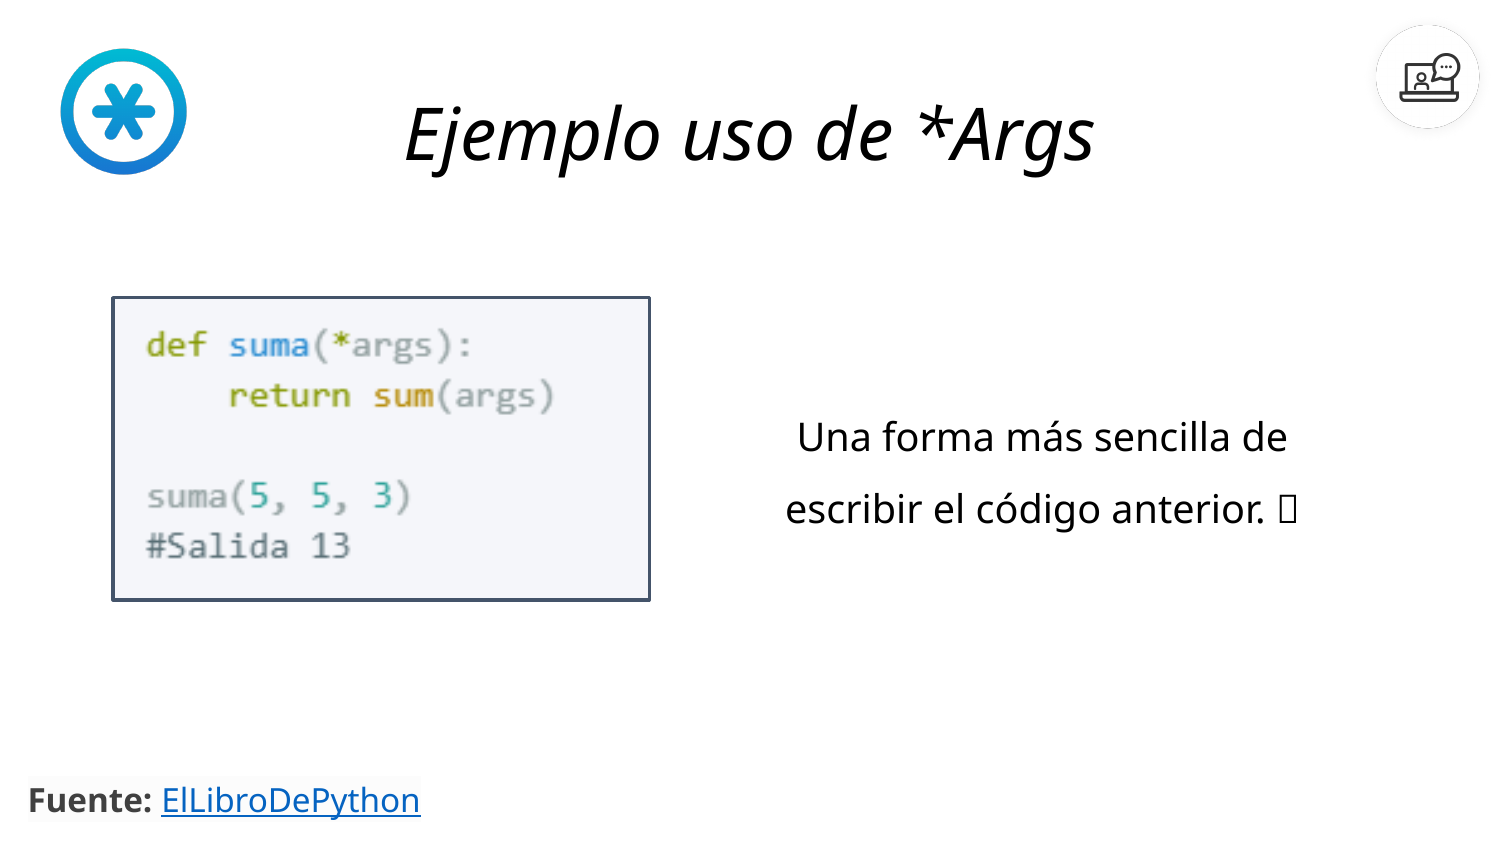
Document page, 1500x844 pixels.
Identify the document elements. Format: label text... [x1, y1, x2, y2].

picture [114, 298, 648, 599]
text_box Fuente: ElLibroDePython [12, 764, 505, 836]
text_box Una forma más sencilla de escribir el código anterior. 👏 [710, 373, 1375, 546]
list [51, 189, 1449, 750]
picture [48, 35, 199, 187]
picture [1363, 12, 1492, 141]
title Ejemplo uso de *Args [202, 72, 1449, 167]
